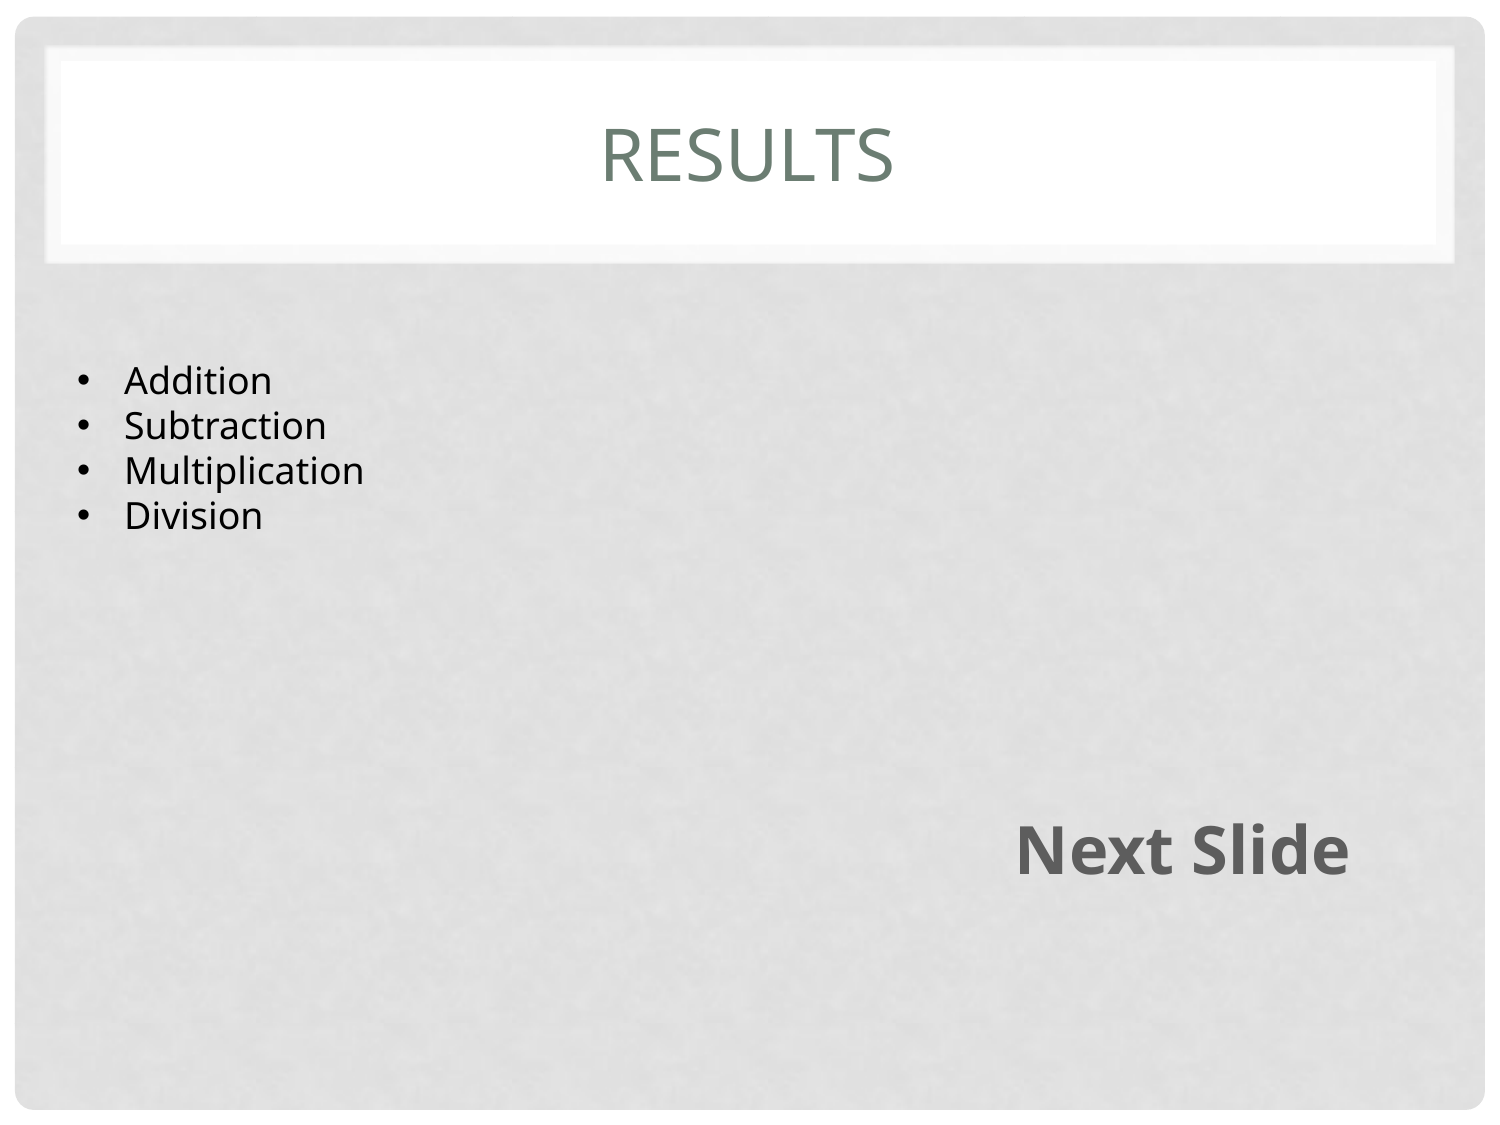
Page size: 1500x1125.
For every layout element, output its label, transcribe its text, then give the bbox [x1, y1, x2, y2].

text_box Addition Subtraction Multiplication Division [62, 349, 1025, 545]
title Results [69, 66, 1425, 238]
text_box Next Slide [999, 799, 1367, 895]
